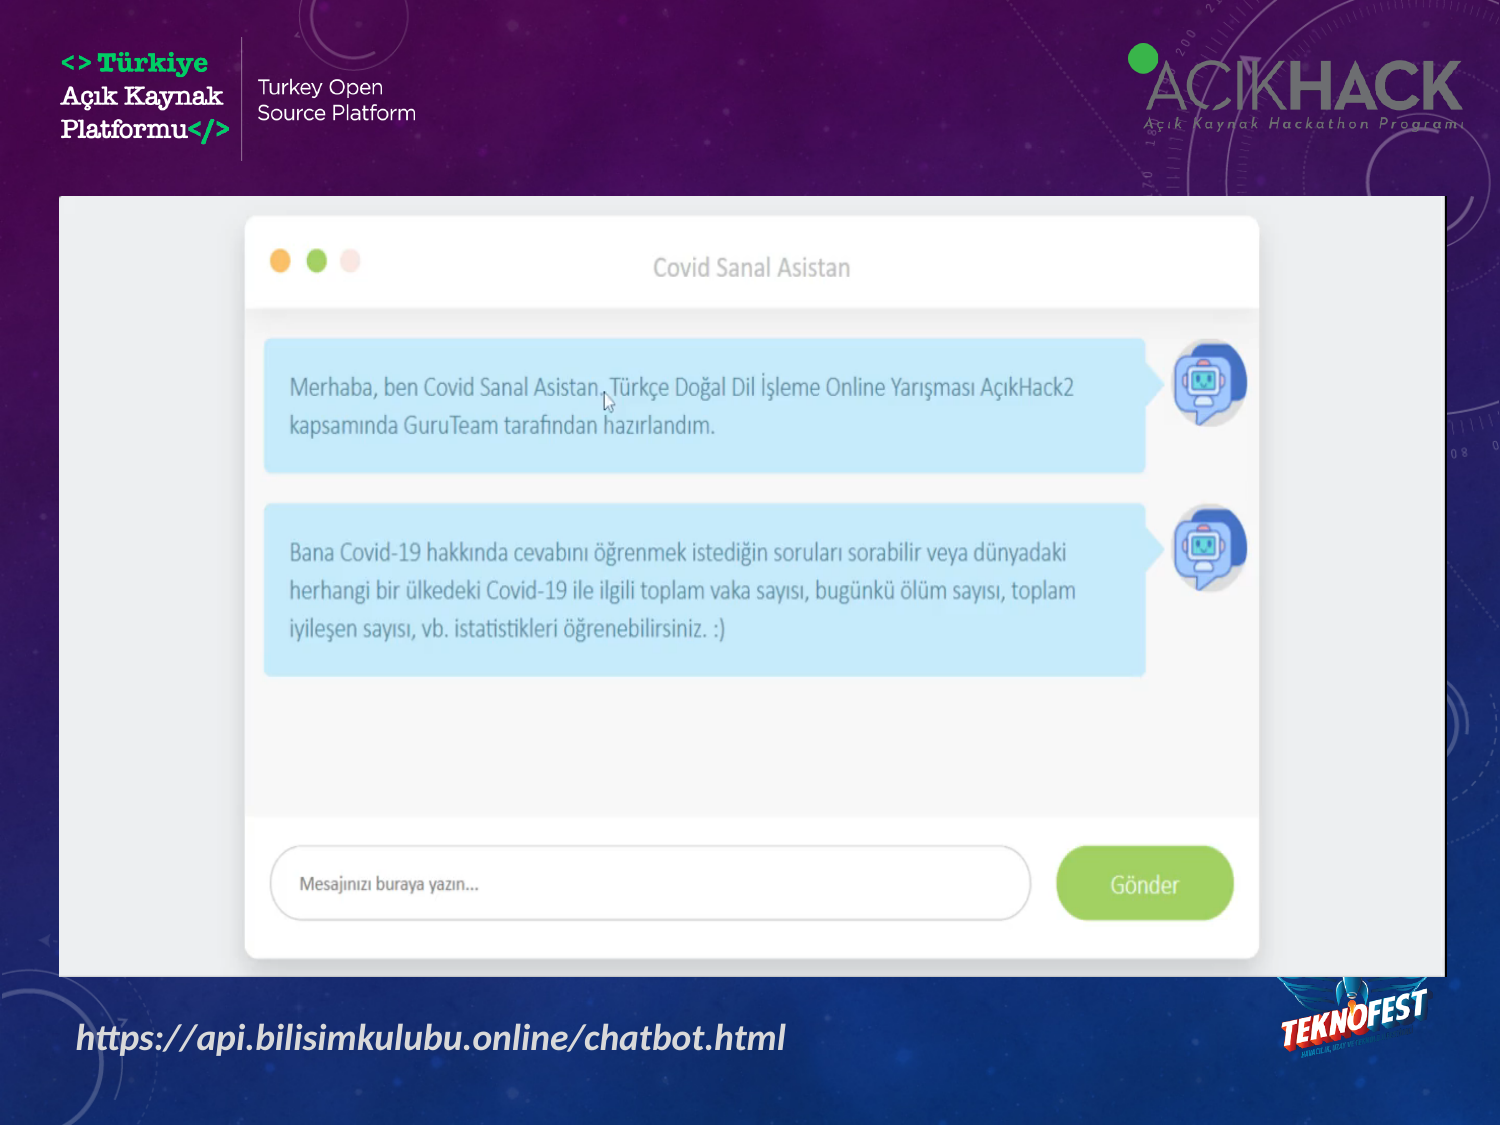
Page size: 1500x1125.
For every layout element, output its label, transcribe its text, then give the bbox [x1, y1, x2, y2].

picture [0, 0, 1500, 1125]
text_box https://api.bilisimkulubu.online/chatbot.html [60, 1005, 820, 1066]
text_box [58, 195, 1448, 978]
